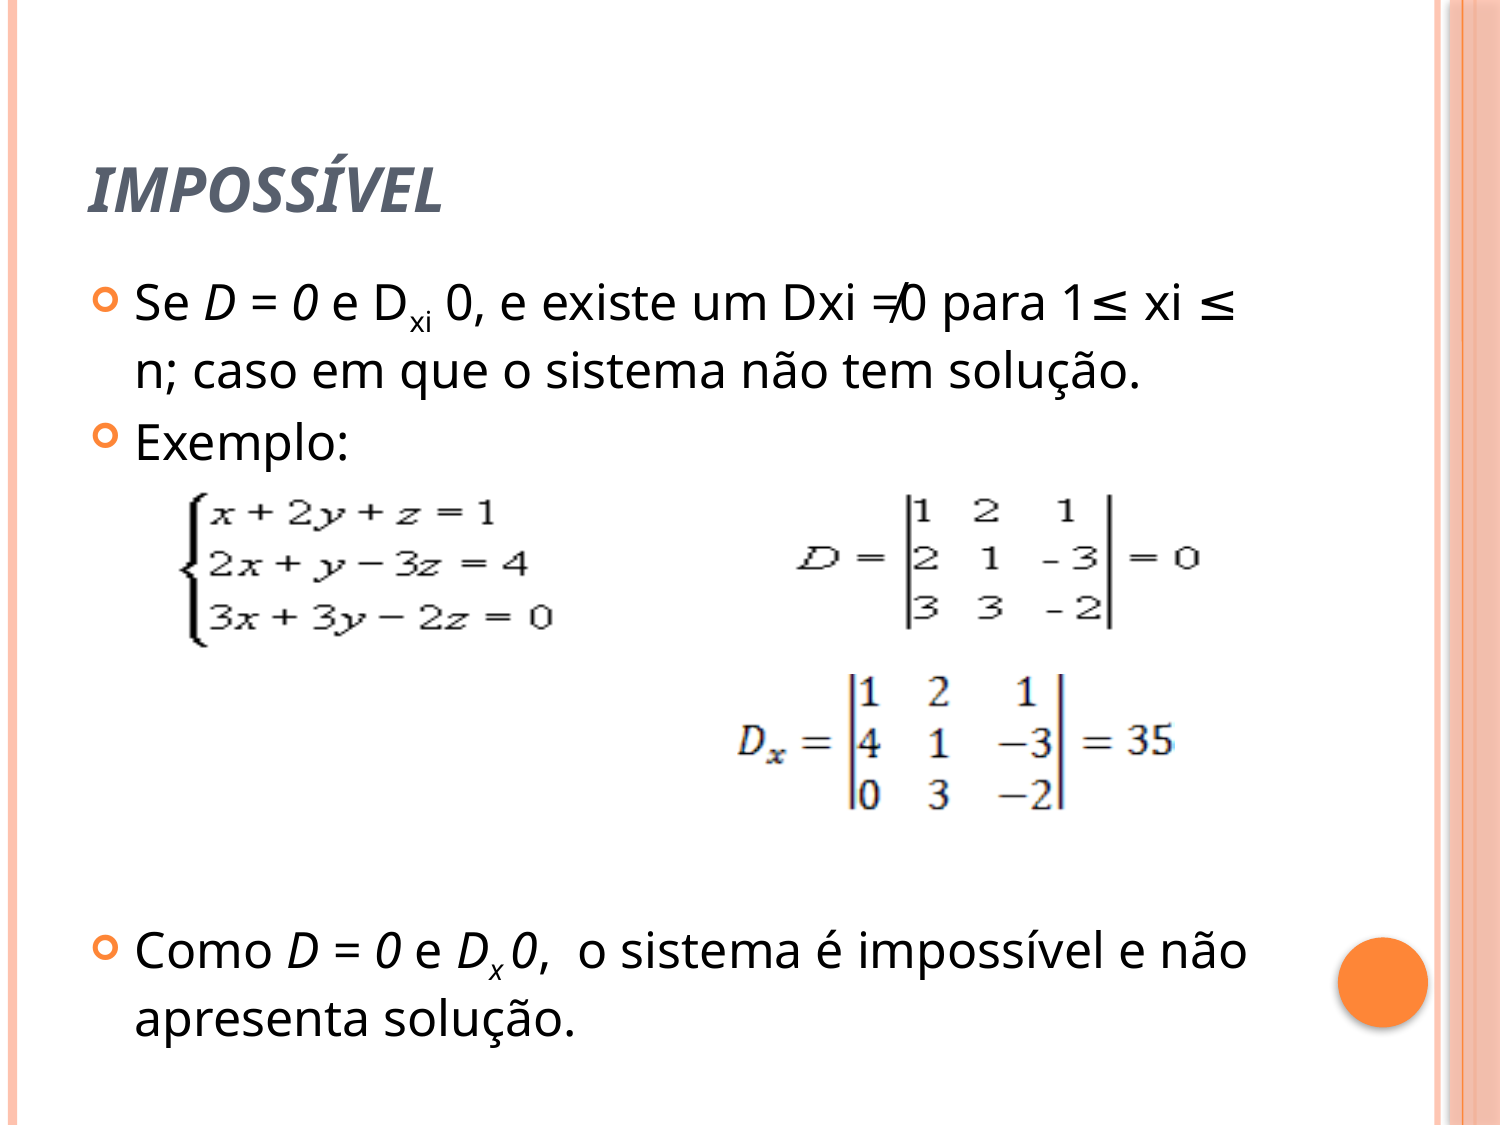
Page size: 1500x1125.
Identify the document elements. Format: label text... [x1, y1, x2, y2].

picture [174, 486, 563, 651]
picture [786, 486, 1215, 638]
picture [736, 674, 1176, 824]
title Impossível [75, 45, 1300, 233]
list Se D = 0 e Dxi 0, e existe um Dxi ≠0 para 1≤ xi ≤ n; caso em que o sistema não tem solução. Exemplo: Como D = 0 e Dx 0, o sistema é impossível e não apresenta solução. [75, 262, 1300, 1062]
